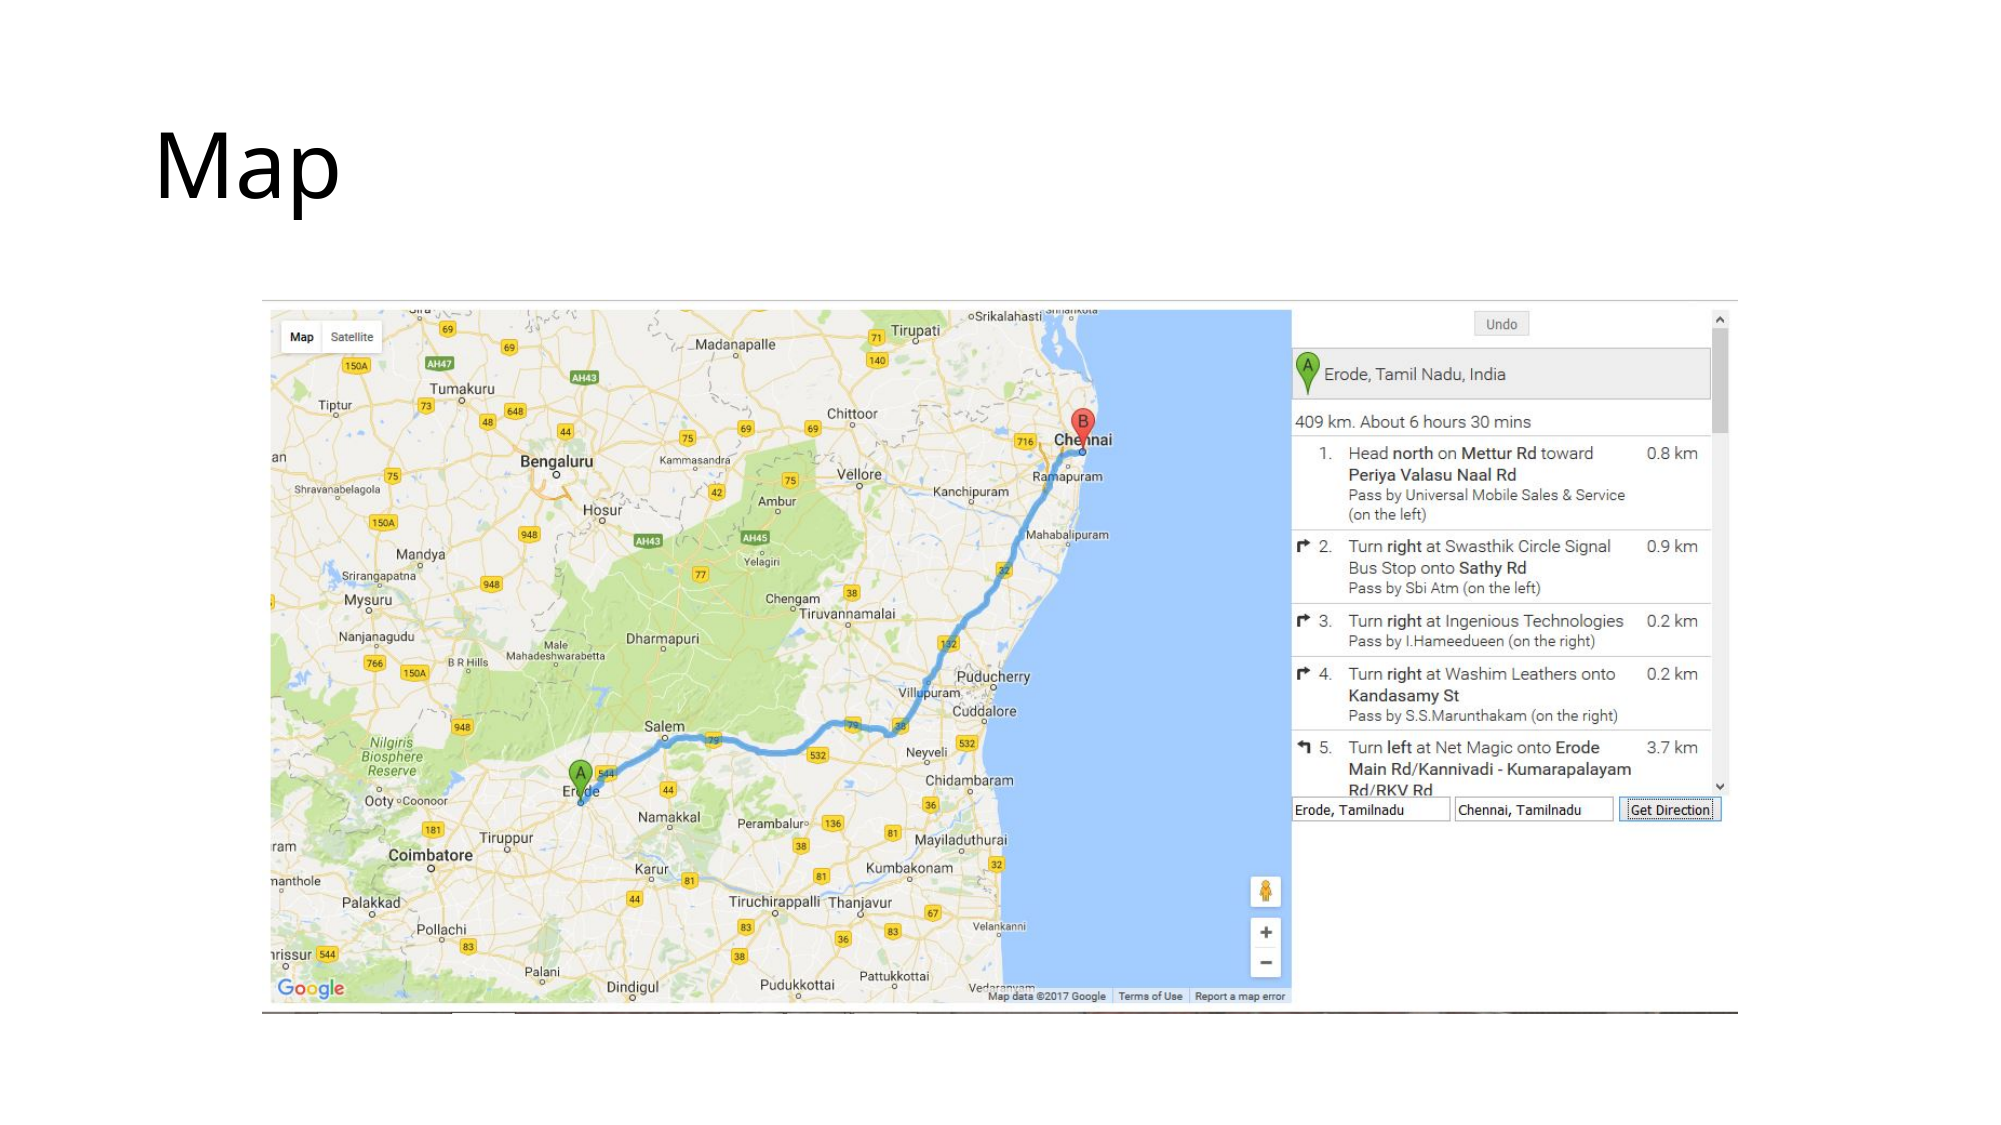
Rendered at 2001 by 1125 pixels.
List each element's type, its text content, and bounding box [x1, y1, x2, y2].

text_box Map [137, 59, 1863, 278]
picture [262, 299, 1738, 1014]
